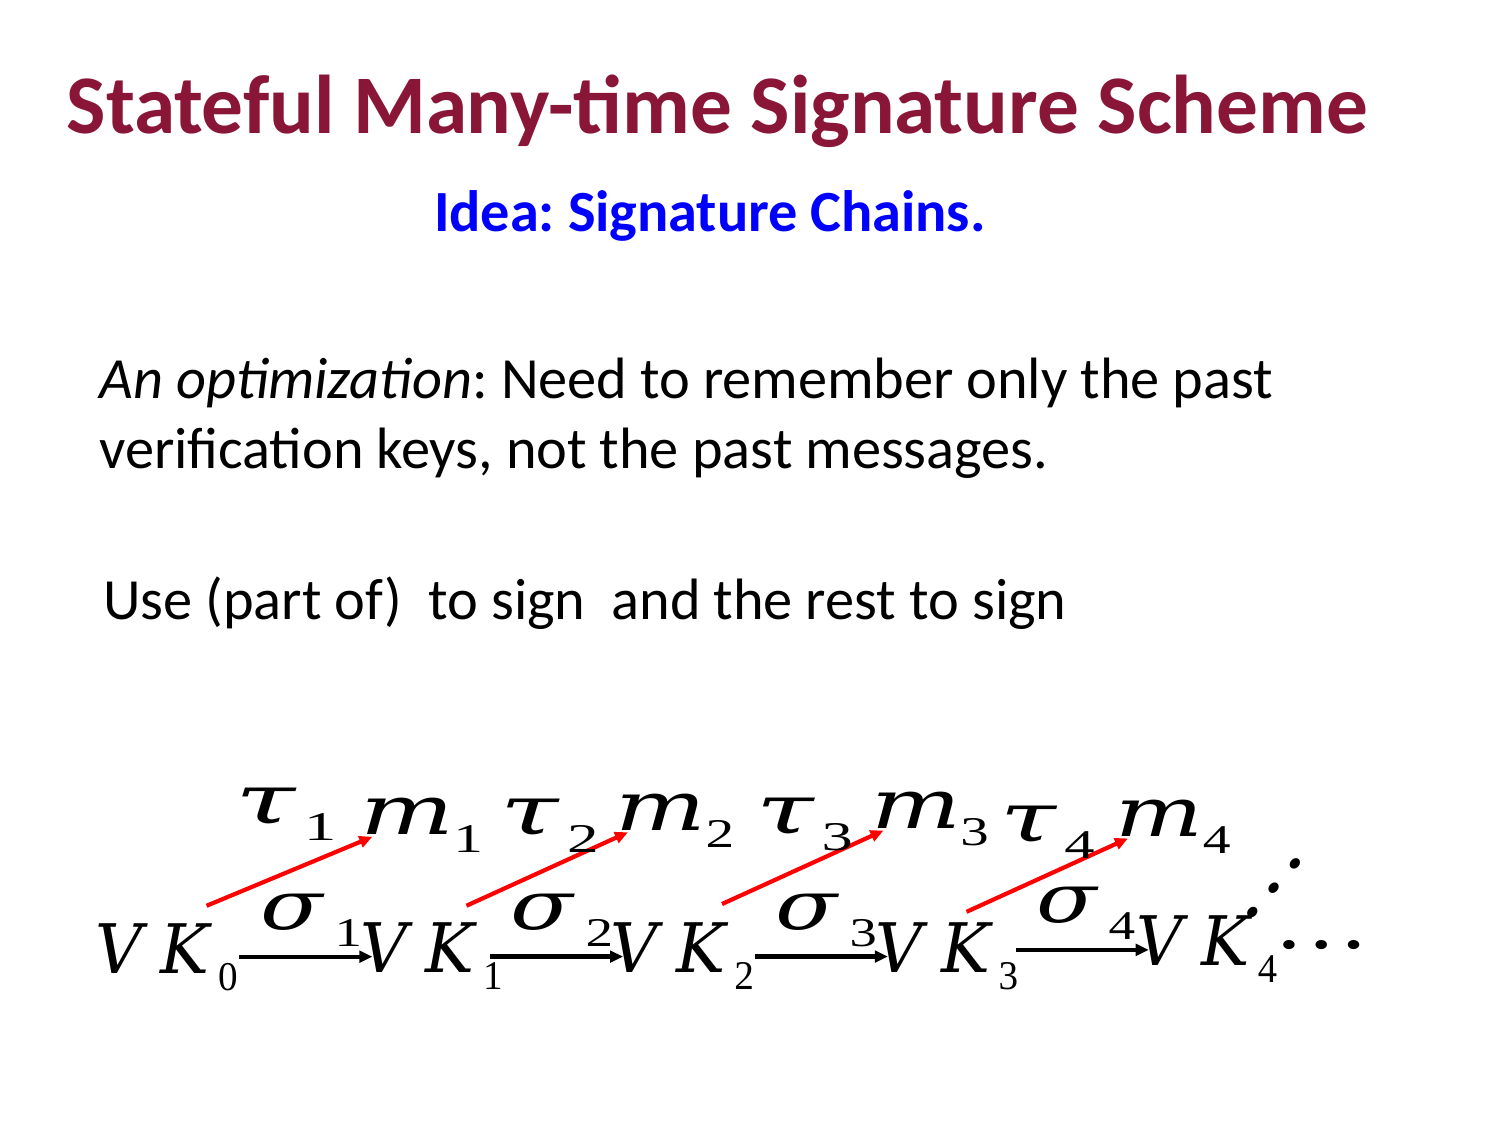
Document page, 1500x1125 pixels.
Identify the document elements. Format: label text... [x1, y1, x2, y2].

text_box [721, 830, 884, 905]
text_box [489, 869, 749, 999]
text_box Stateful Many-time Signature Scheme [3, 42, 1433, 173]
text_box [754, 869, 1015, 999]
text_box Idea: Signature Chains. [419, 160, 1116, 256]
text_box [466, 832, 628, 906]
text_box An optimization: Need to remember only the past verification keys, not the past messages. [84, 314, 1412, 507]
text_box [1015, 862, 1281, 992]
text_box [206, 836, 373, 906]
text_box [966, 838, 1128, 913]
